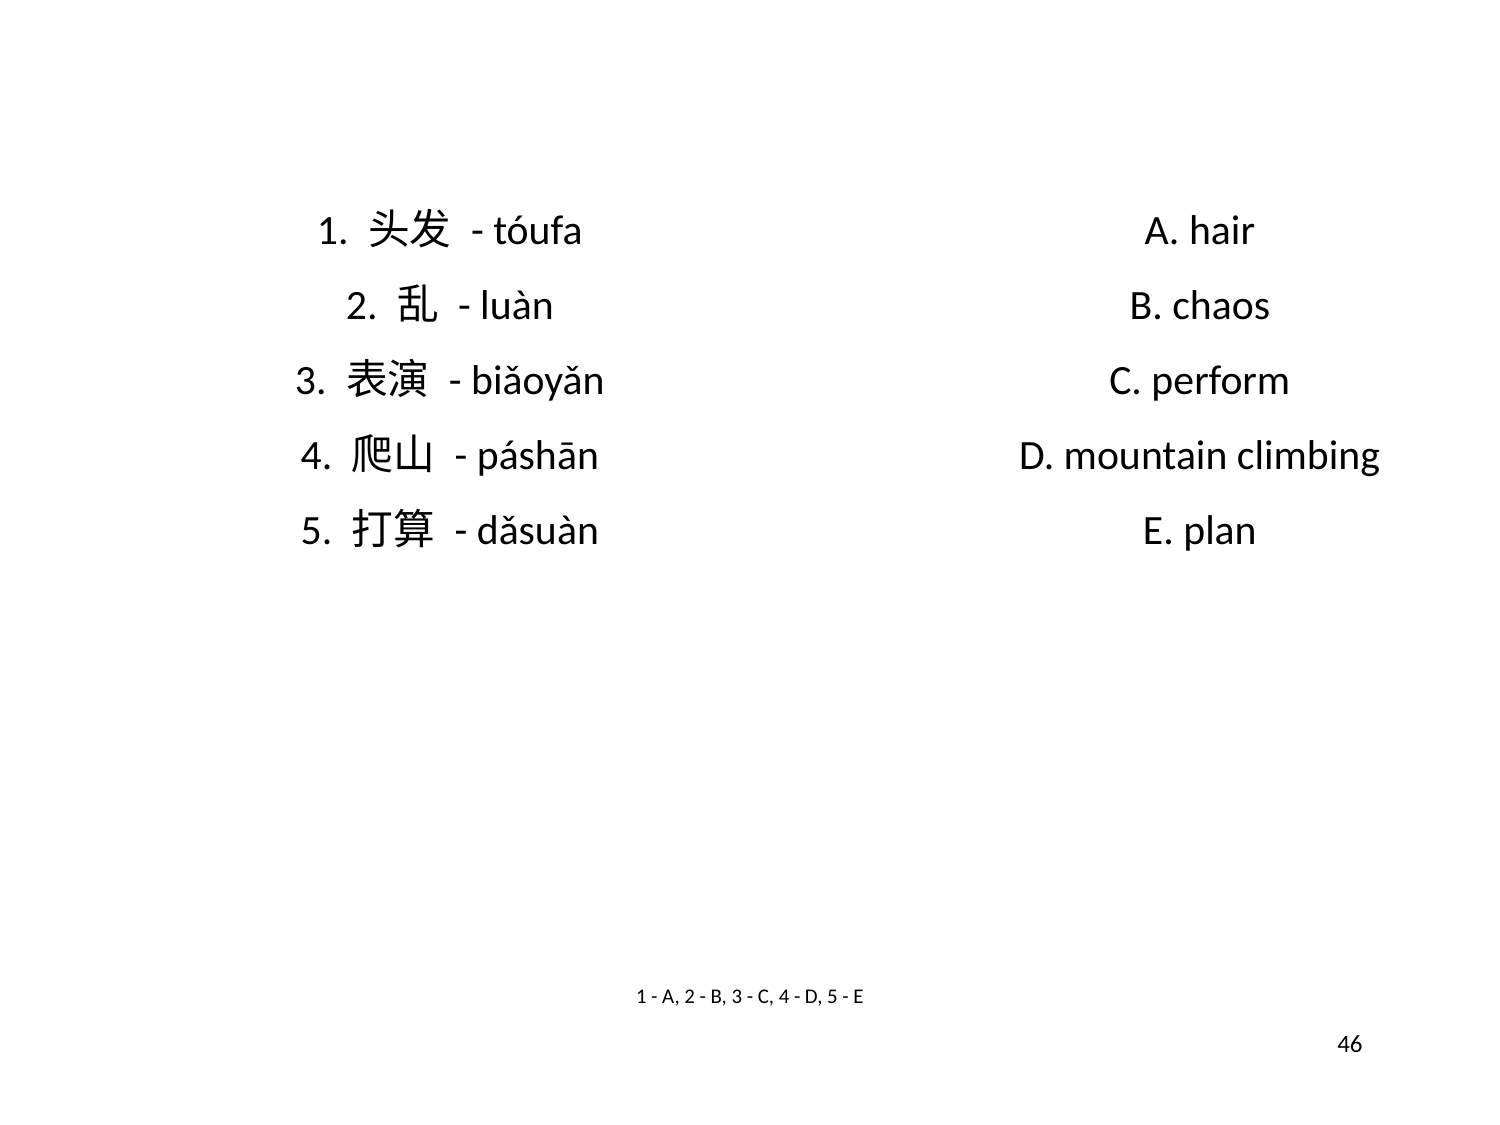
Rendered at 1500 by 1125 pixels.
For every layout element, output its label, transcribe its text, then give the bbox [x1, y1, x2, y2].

text_box 46 [1322, 1015, 1378, 1065]
text_box A. hair [1129, 149, 1271, 224]
text_box 4. 爬山 - páshān [285, 375, 615, 450]
text_box 1 - A, 2 - B, 3 - C, 4 - D, 5 - E [74, 975, 1425, 1015]
text_box C. perform [1094, 299, 1306, 375]
text_box 3. 表演 - biǎoyǎn [280, 299, 620, 410]
text_box D. mountain climbing [1004, 375, 1396, 485]
text_box 1. 头发 - tóufa [302, 149, 598, 260]
text_box B. chaos [1114, 224, 1286, 299]
text_box E. plan [1128, 450, 1272, 560]
text_box 5. 打算 - dǎsuàn [285, 450, 615, 560]
text_box 2. 乱 - luàn [331, 224, 569, 299]
